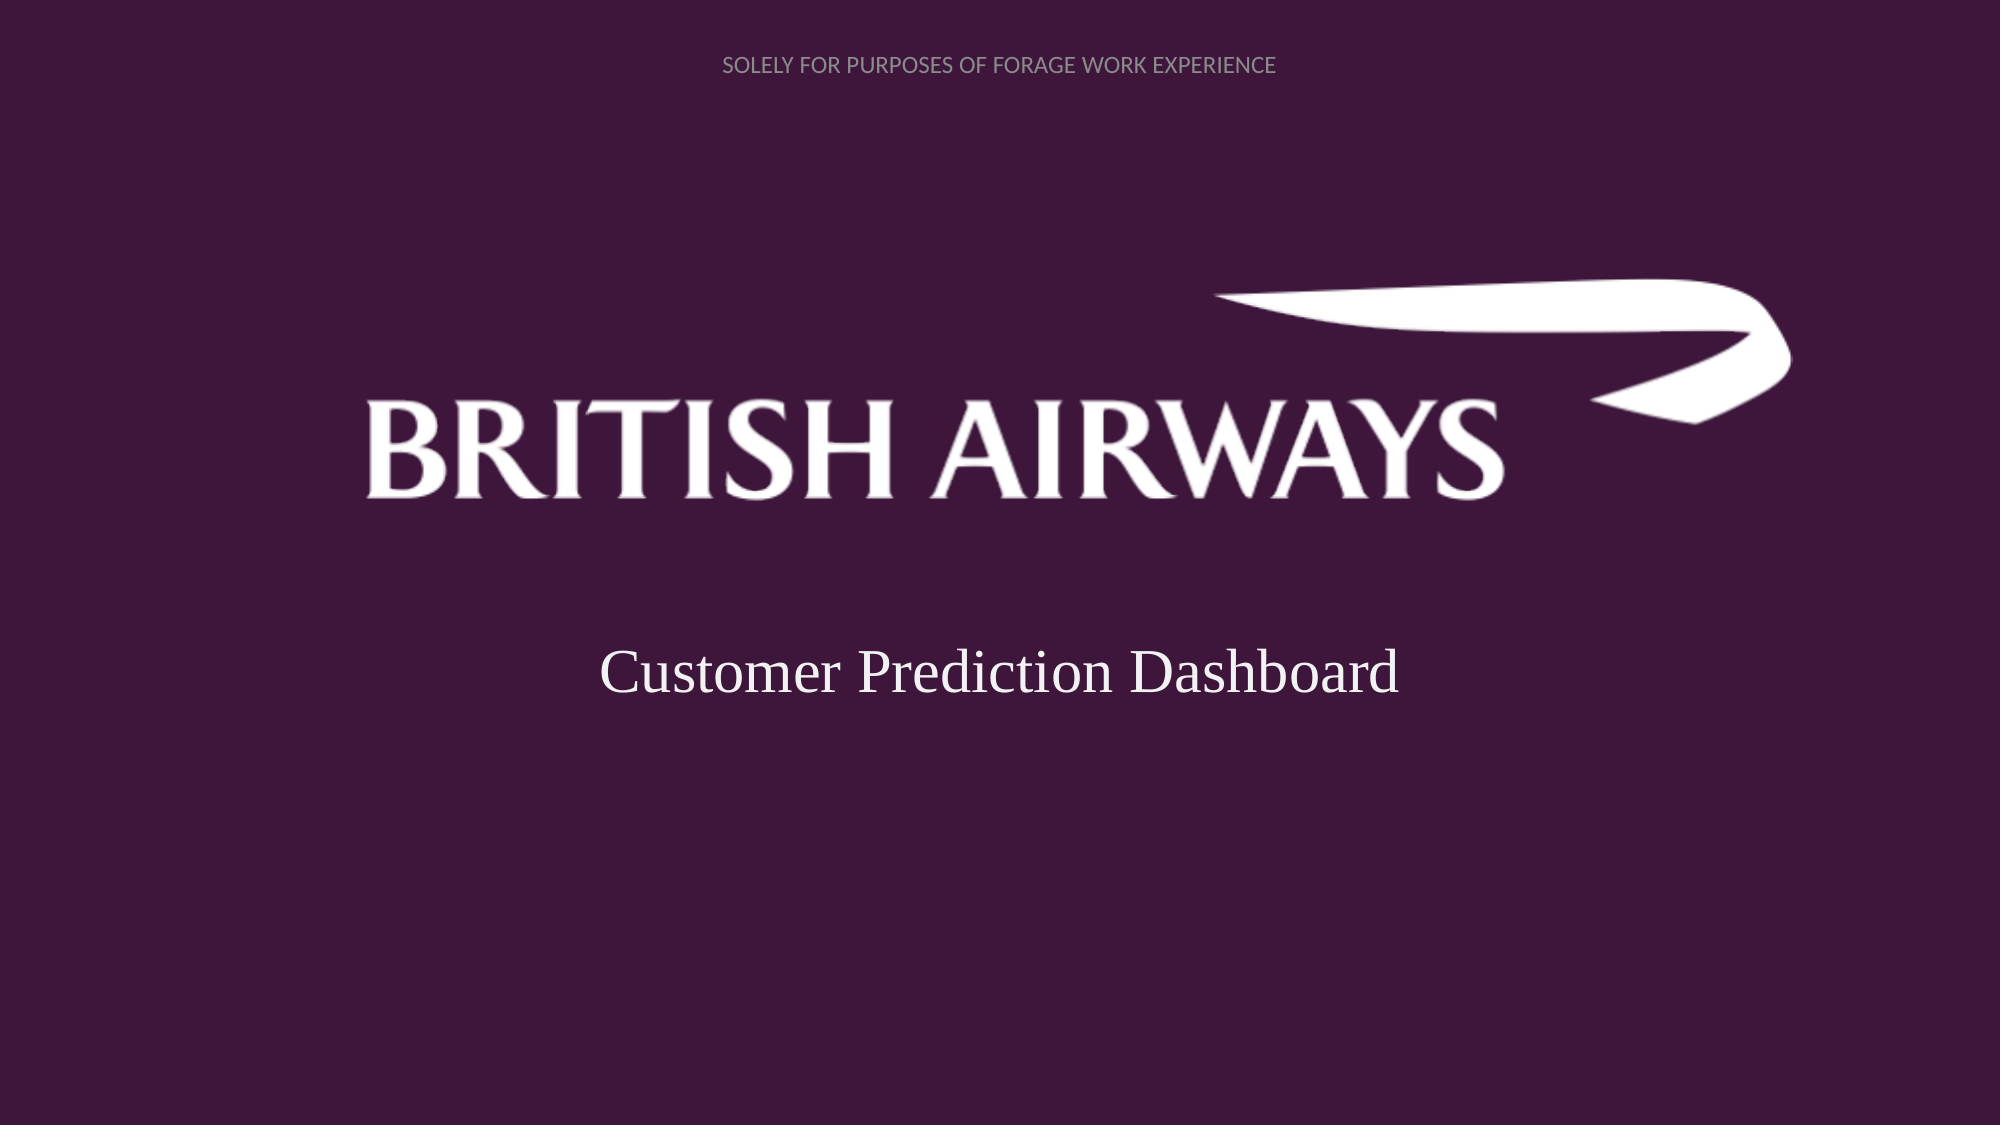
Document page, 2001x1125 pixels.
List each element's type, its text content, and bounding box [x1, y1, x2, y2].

picture [364, 278, 1793, 503]
text_box Customer Prediction Dashboard [581, 622, 1419, 713]
